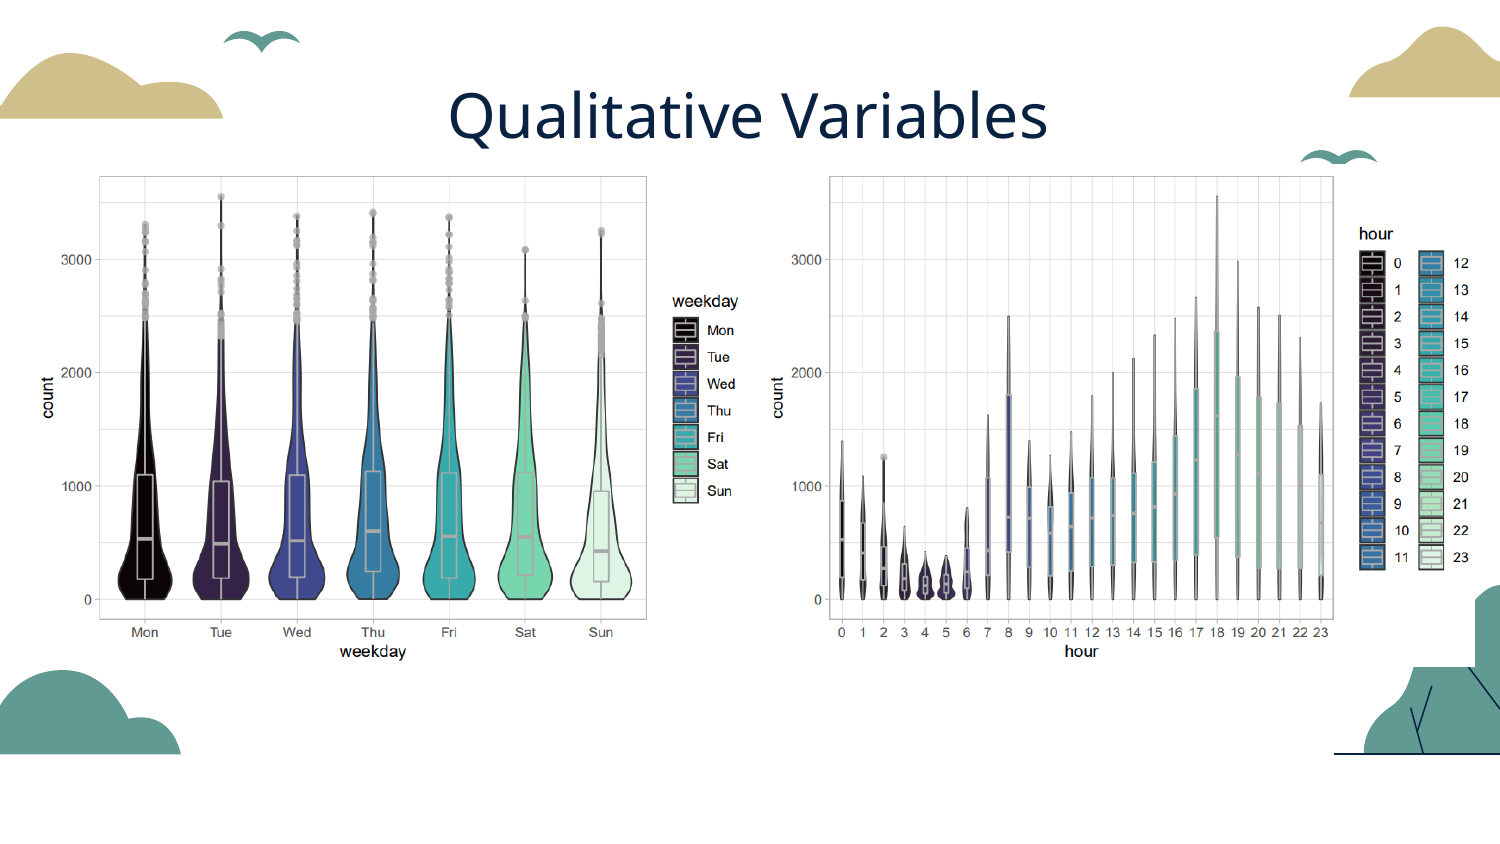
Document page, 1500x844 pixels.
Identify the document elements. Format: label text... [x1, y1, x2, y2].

title Qualitative Variables [116, 61, 1380, 140]
picture [24, 164, 1476, 667]
